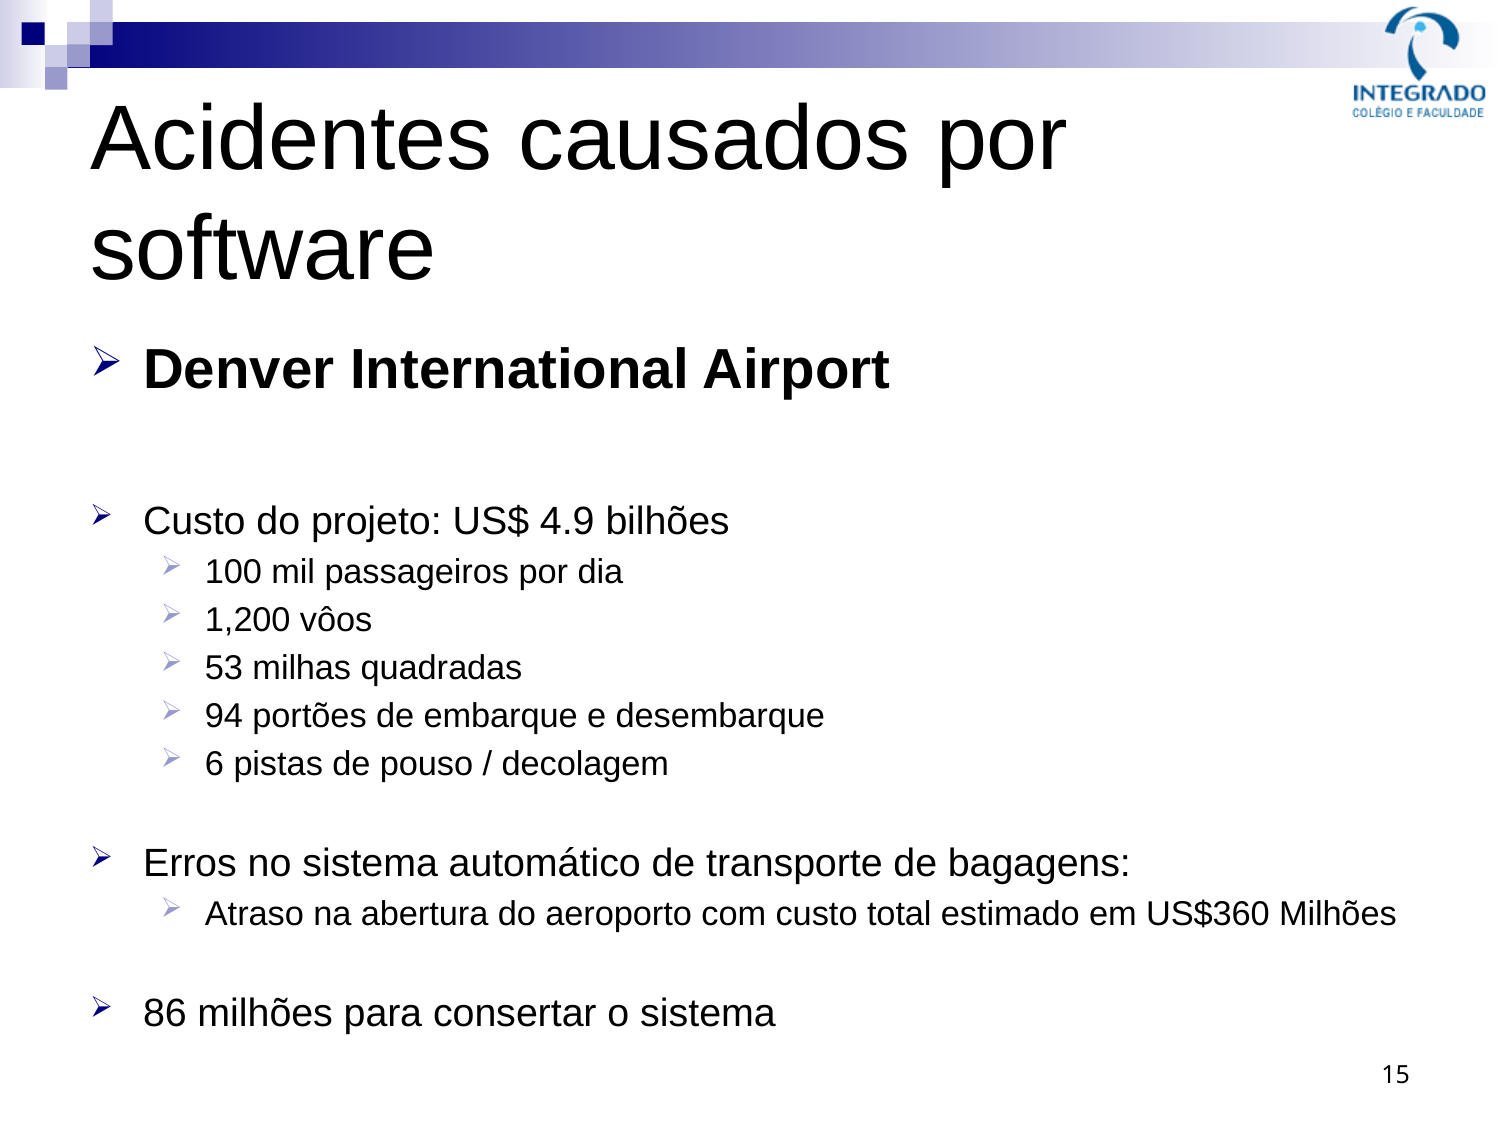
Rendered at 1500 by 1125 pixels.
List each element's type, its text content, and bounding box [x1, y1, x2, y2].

picture [1343, 0, 1500, 127]
title Acidentes causados por software [75, 75, 1425, 300]
list Denver International Airport Custo do projeto: US$ 4.9 bilhões 100 mil passageiros por dia 1,200 vôos 53 milhas quadradas 94 portões de embarque e desembarque 6 pistas de pouso / decolagem Erros no sistema automático de transporte de bagagens: Atraso na abertura do aeroporto com custo total estimado em US$360 Milhões 86 milhões para consertar o sistema [75, 324, 1425, 1059]
slide_number 15 [1074, 1024, 1426, 1101]
